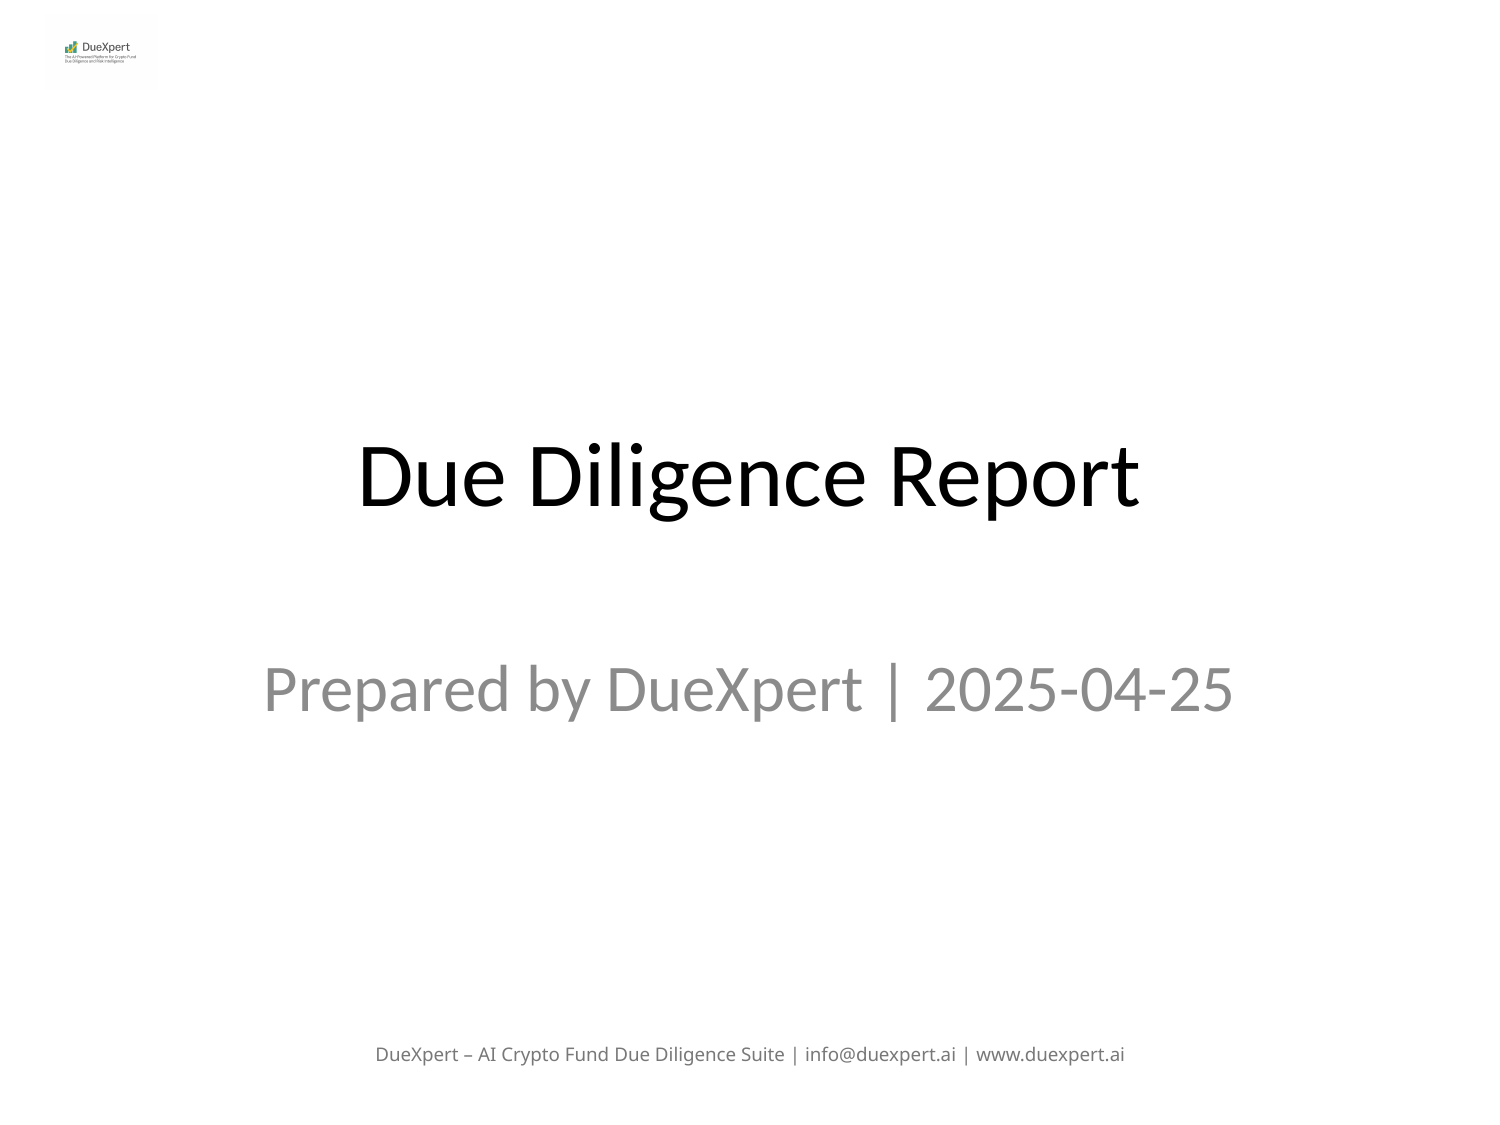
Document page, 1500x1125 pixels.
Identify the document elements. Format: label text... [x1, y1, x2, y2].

title Due Diligence Report [112, 349, 1388, 591]
picture [44, 14, 158, 91]
subtitle Prepared by DueXpert | 2025-04-25 [225, 637, 1275, 925]
text_box DueXpert – AI Crypto Fund Due Diligence Suite | info@duexpert.ai | www.duexpert.ai [360, 1035, 1140, 1073]
